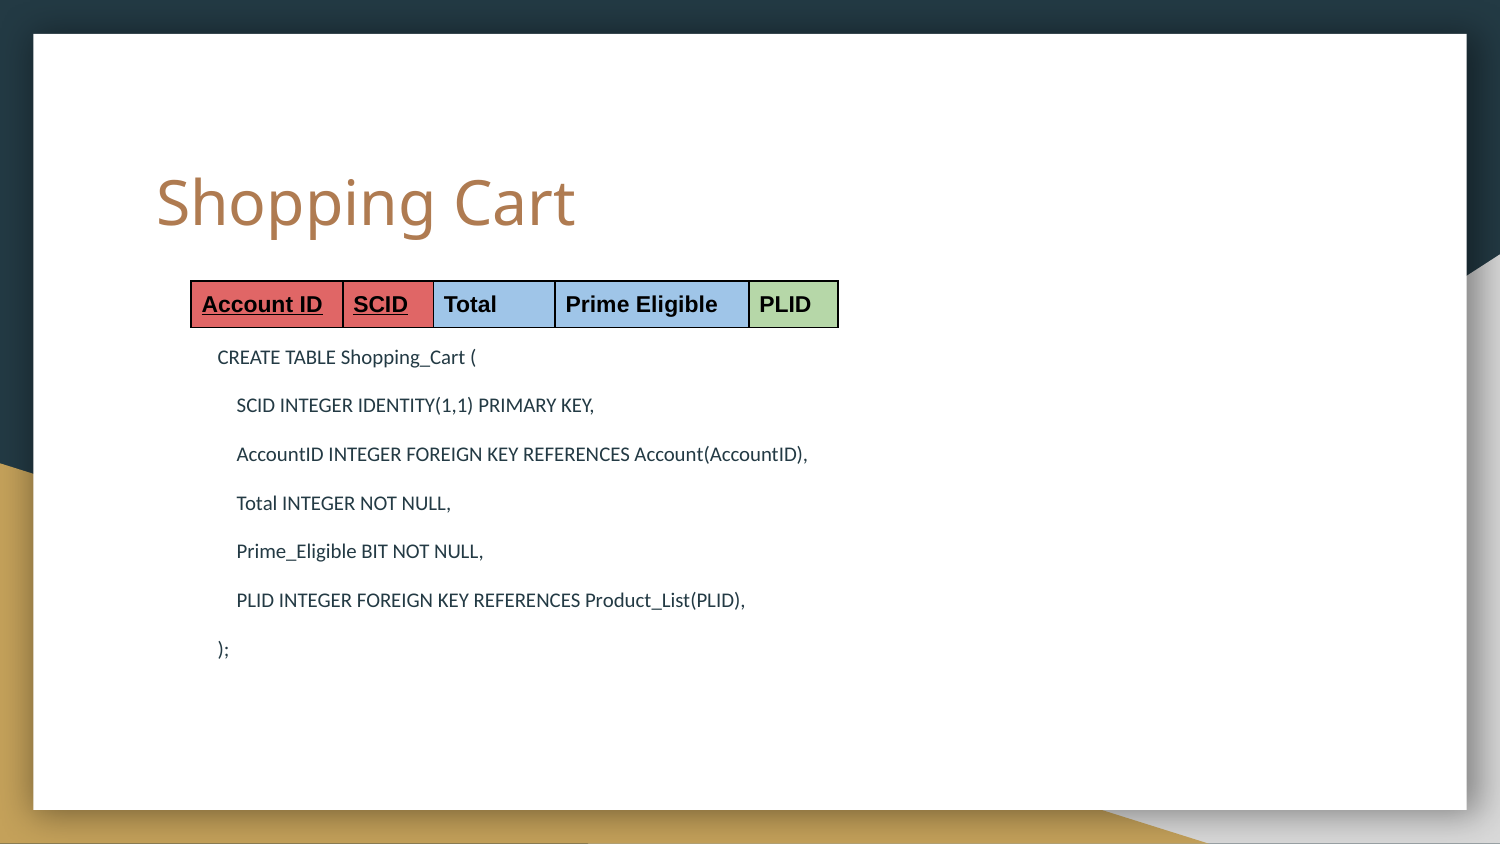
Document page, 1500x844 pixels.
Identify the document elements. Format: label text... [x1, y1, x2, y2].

table_header Account ID [192, 282, 342, 327]
title Shopping Cart [141, 143, 1373, 301]
list CREATE TABLE Shopping_Cart ( SCID INTEGER IDENTITY(1,1) PRIMARY KEY, AccountID INTEGER FOREIGN KEY REFERENCES Account(AccountID), Total INTEGER NOT NULL, Prime_Eligible BIT NOT NULL, PLID INTEGER FOREIGN KEY REFERENCES Product_List(PLID), ); [127, 330, 1359, 732]
table_header SCID [344, 282, 433, 327]
table_header Total [434, 282, 554, 327]
table_header Prime Eligible [556, 282, 748, 327]
table_header PLID [750, 282, 837, 327]
